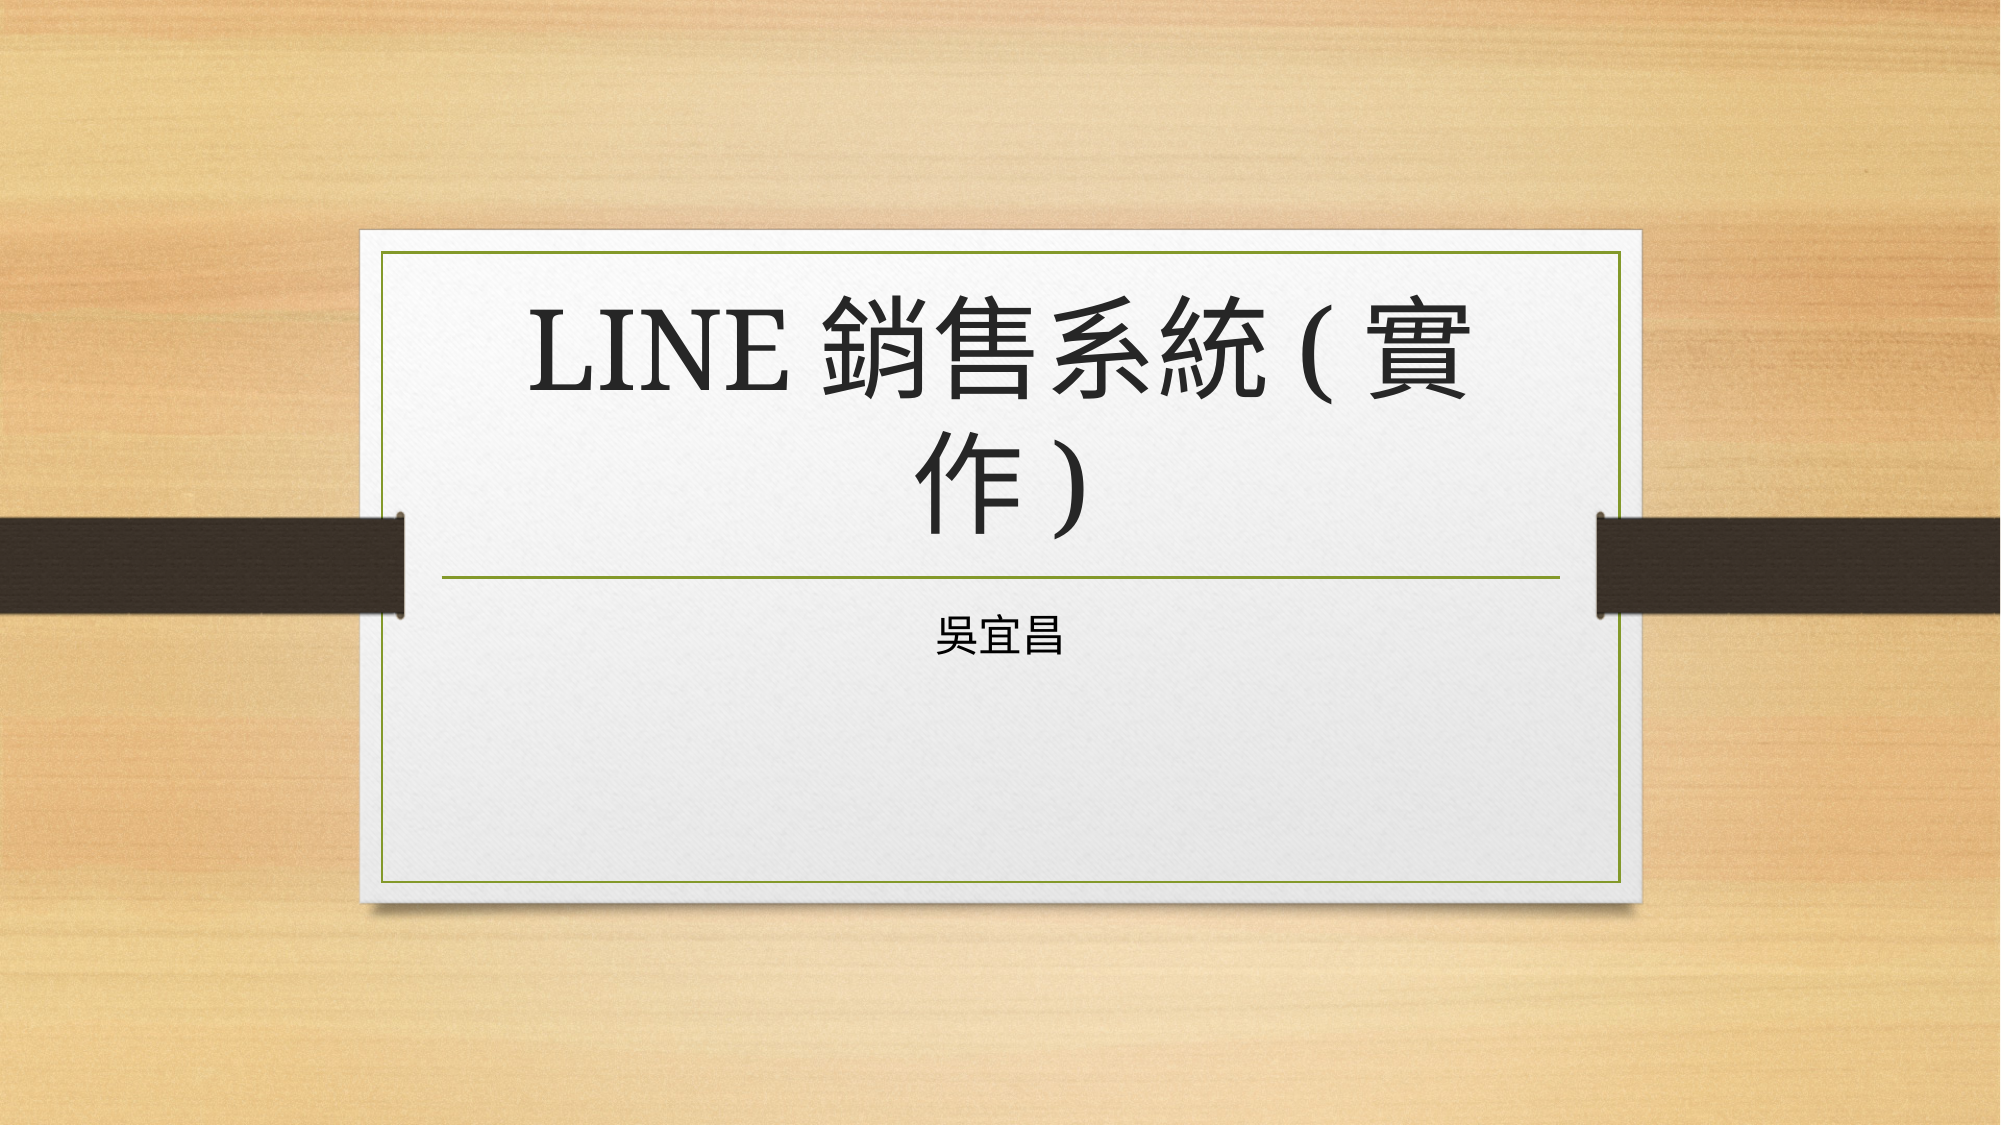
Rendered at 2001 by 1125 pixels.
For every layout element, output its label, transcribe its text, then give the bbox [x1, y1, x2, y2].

title LINE銷售系統(實作) [441, 306, 1560, 556]
picture [0, 0, 2001, 1125]
subtitle 吳宜昌 [441, 600, 1560, 817]
